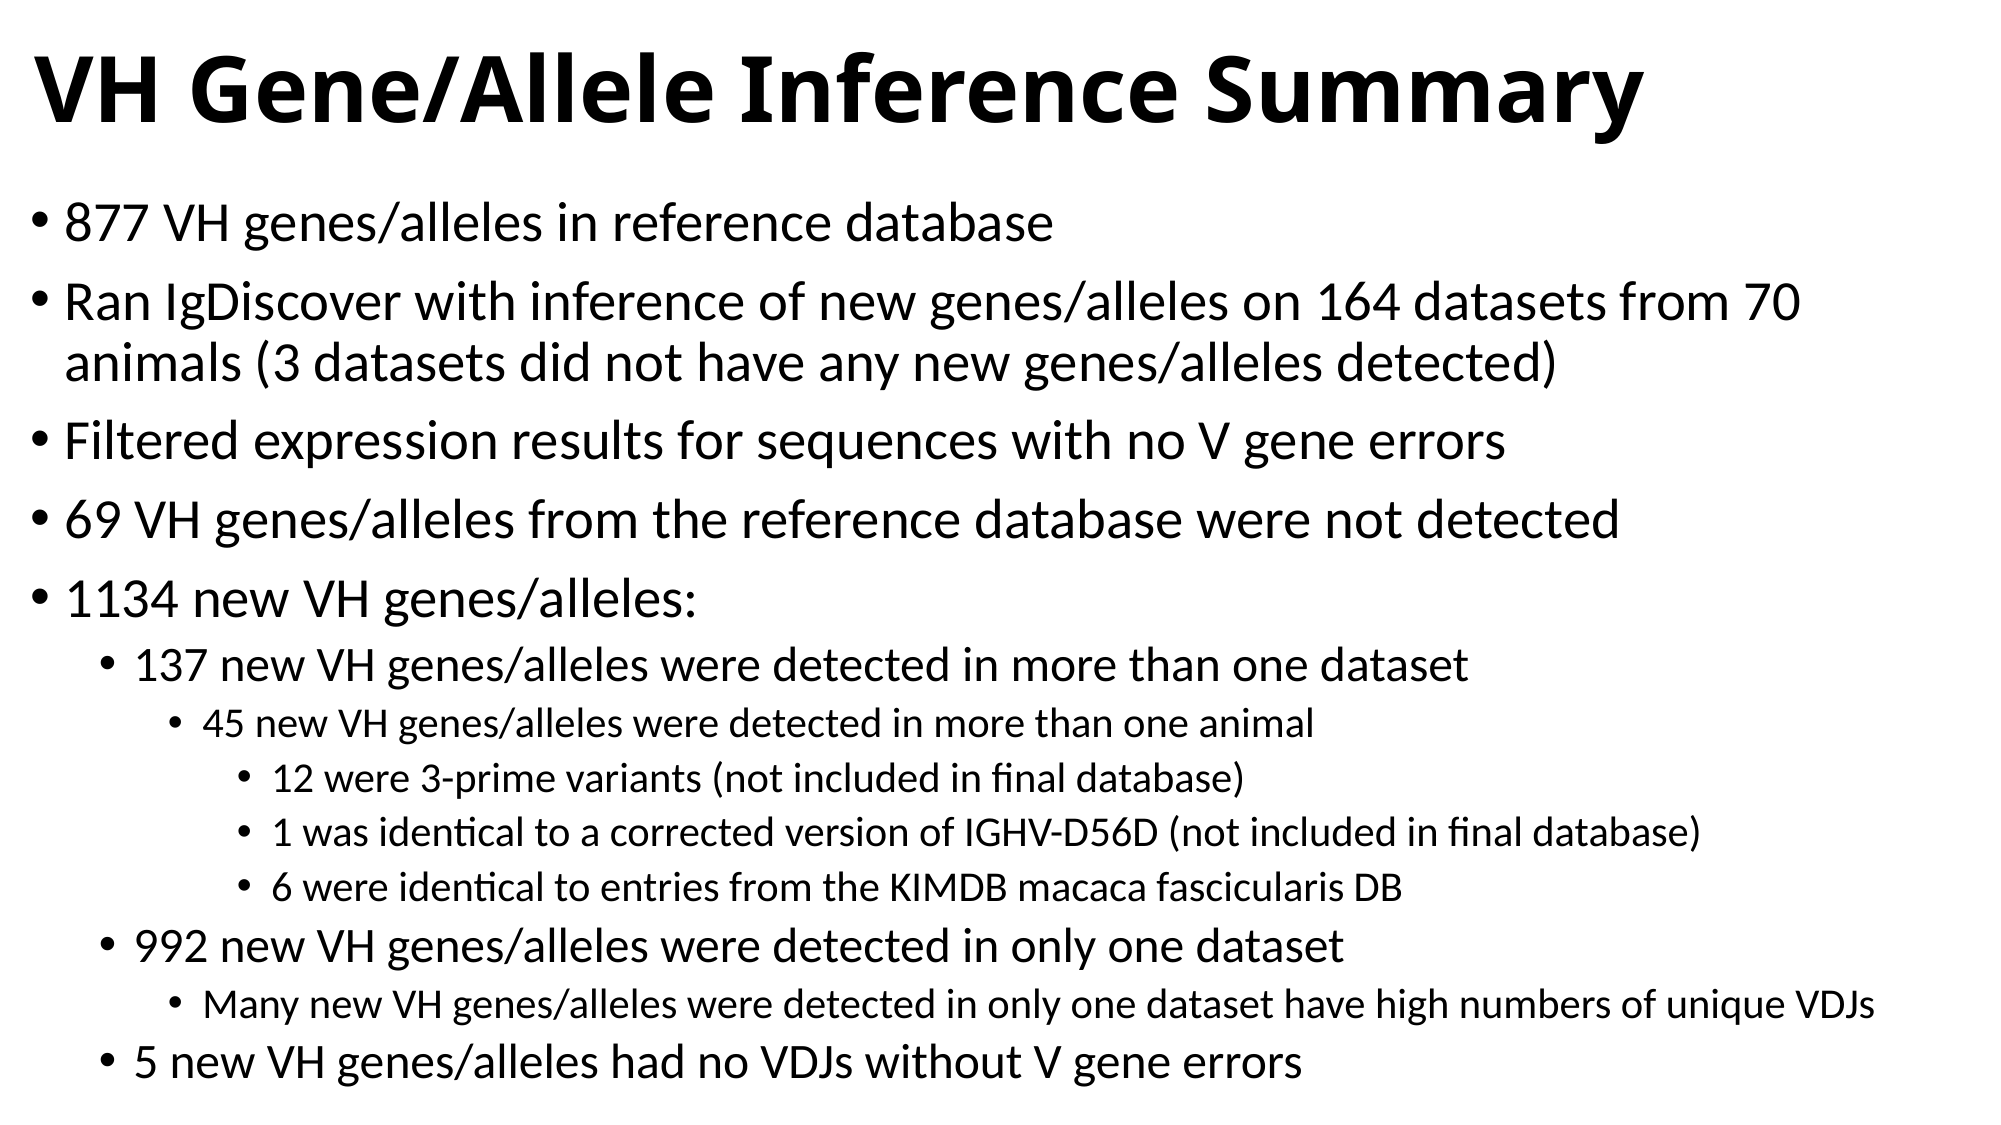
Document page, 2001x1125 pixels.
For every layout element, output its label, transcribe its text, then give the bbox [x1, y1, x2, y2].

title VH Gene/Allele Inference Summary [19, 27, 1972, 158]
list 877 VH genes/alleles in reference database Ran IgDiscover with inference of new genes/alleles on 164 datasets from 70 animals (3 datasets did not have any new genes/alleles detected) Filtered expression results for sequences with no V gene errors 69 VH genes/alleles from the reference database were not detected 1134 new VH genes/alleles: 137 new VH genes/alleles were detected in more than one dataset 45 new VH genes/alleles were detected in more than one animal 12 were 3-prime variants (not included in final database) 1 was identical to a corrected version of IGHV-D56D (not included in final database) 6 were identical to entries from the KIMDB macaca fascicularis DB 992 new VH genes/alleles were detected in only one dataset Many new VH genes/alleles were detected in only one dataset have high numbers of unique VDJs 5 new VH genes/alleles had no VDJs without V gene errors [15, 184, 1983, 1098]
